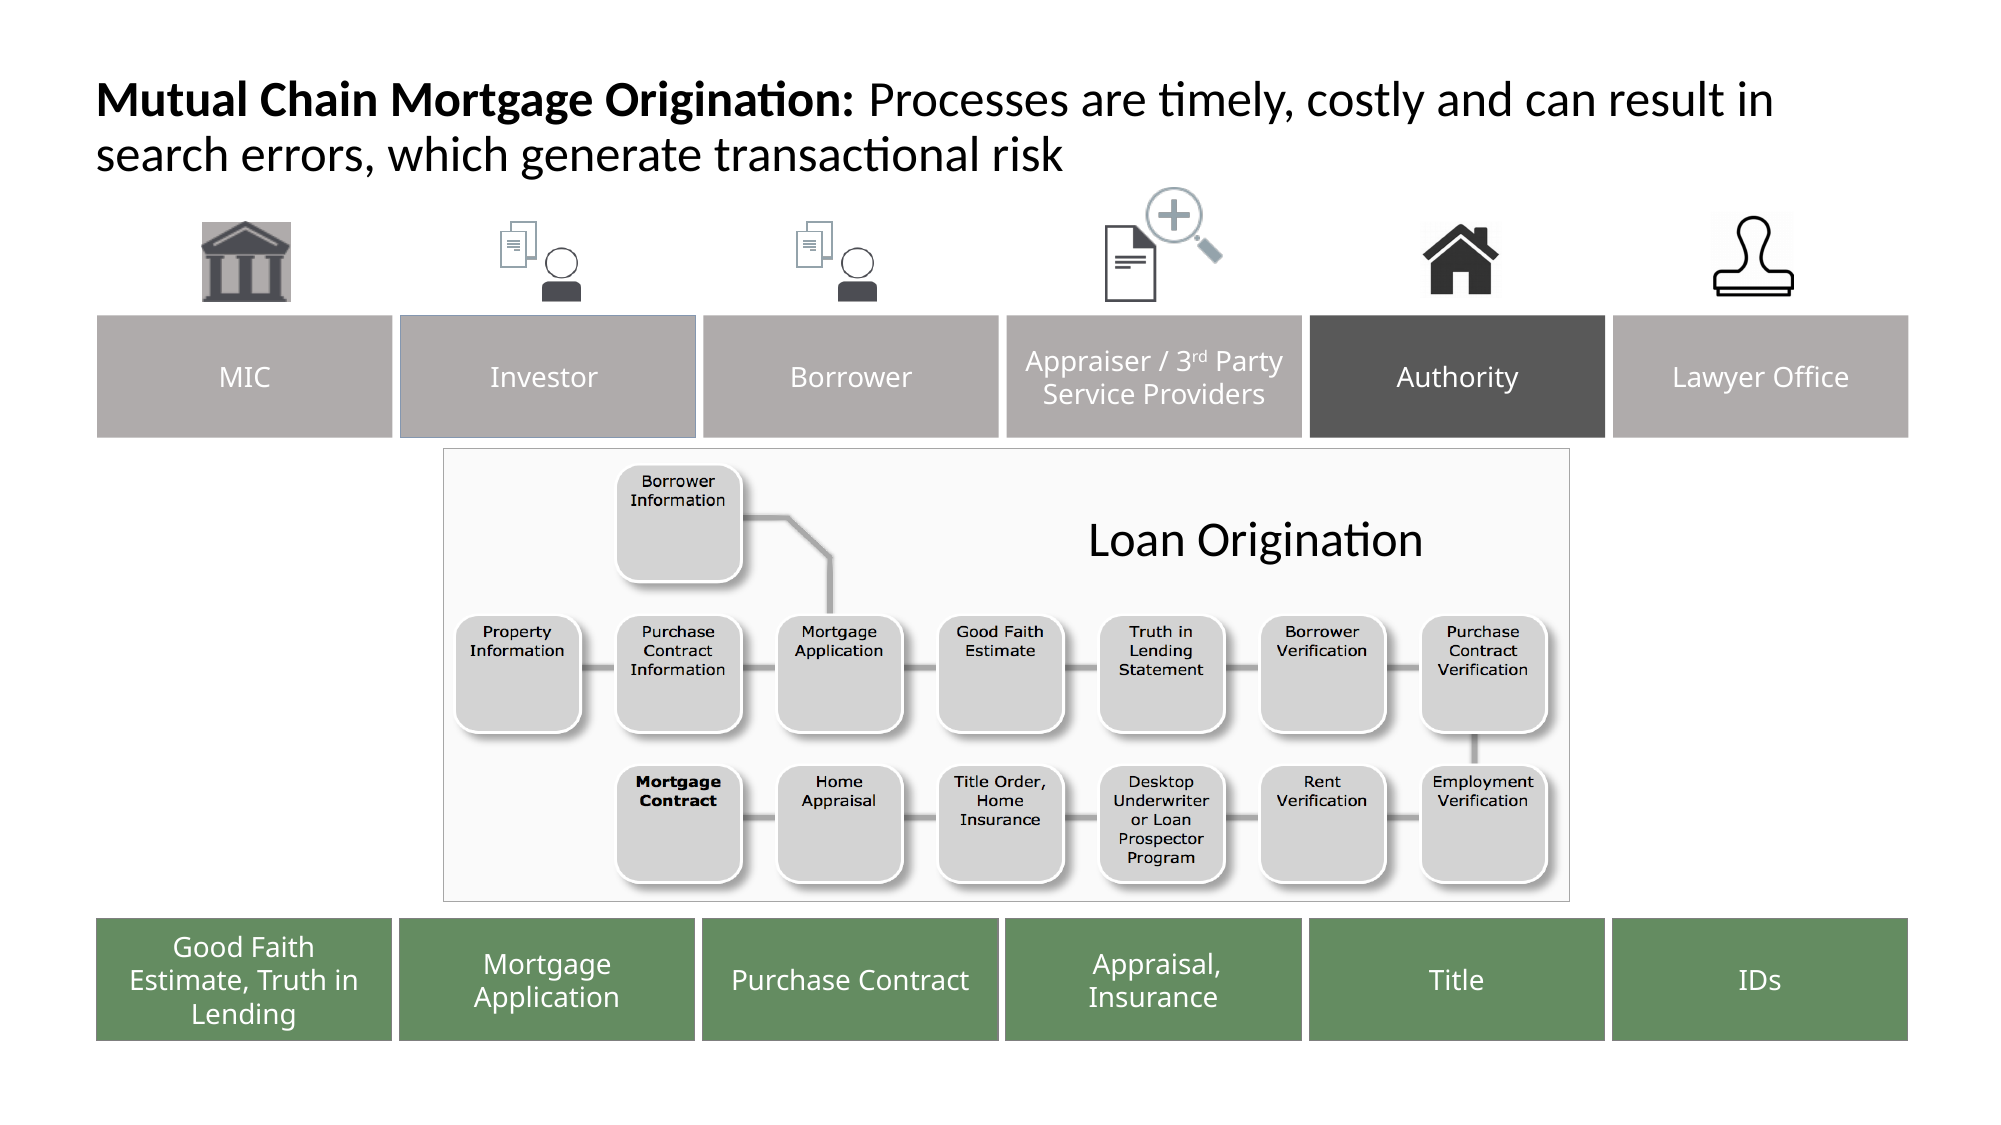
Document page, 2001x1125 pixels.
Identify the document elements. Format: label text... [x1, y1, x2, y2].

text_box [1613, 211, 1909, 438]
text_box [444, 449, 1570, 901]
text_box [400, 221, 696, 438]
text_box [96, 221, 393, 438]
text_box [1006, 187, 1302, 438]
list Mutual Chain Mortgage Origination: Processes are timely, costly and can result in search errors, which generate transactional risk [80, 65, 1898, 252]
text_box Appraisal, Insurance [1005, 918, 1302, 1041]
text_box Purchase Contract [702, 918, 999, 1041]
text_box Title [1309, 918, 1605, 1041]
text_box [1309, 221, 1606, 438]
text_box IDs [1612, 918, 1908, 1041]
text_box Good Faith Estimate, Truth in Lending [96, 918, 392, 1041]
text_box Mortgage Application [399, 918, 695, 1041]
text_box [703, 221, 999, 438]
